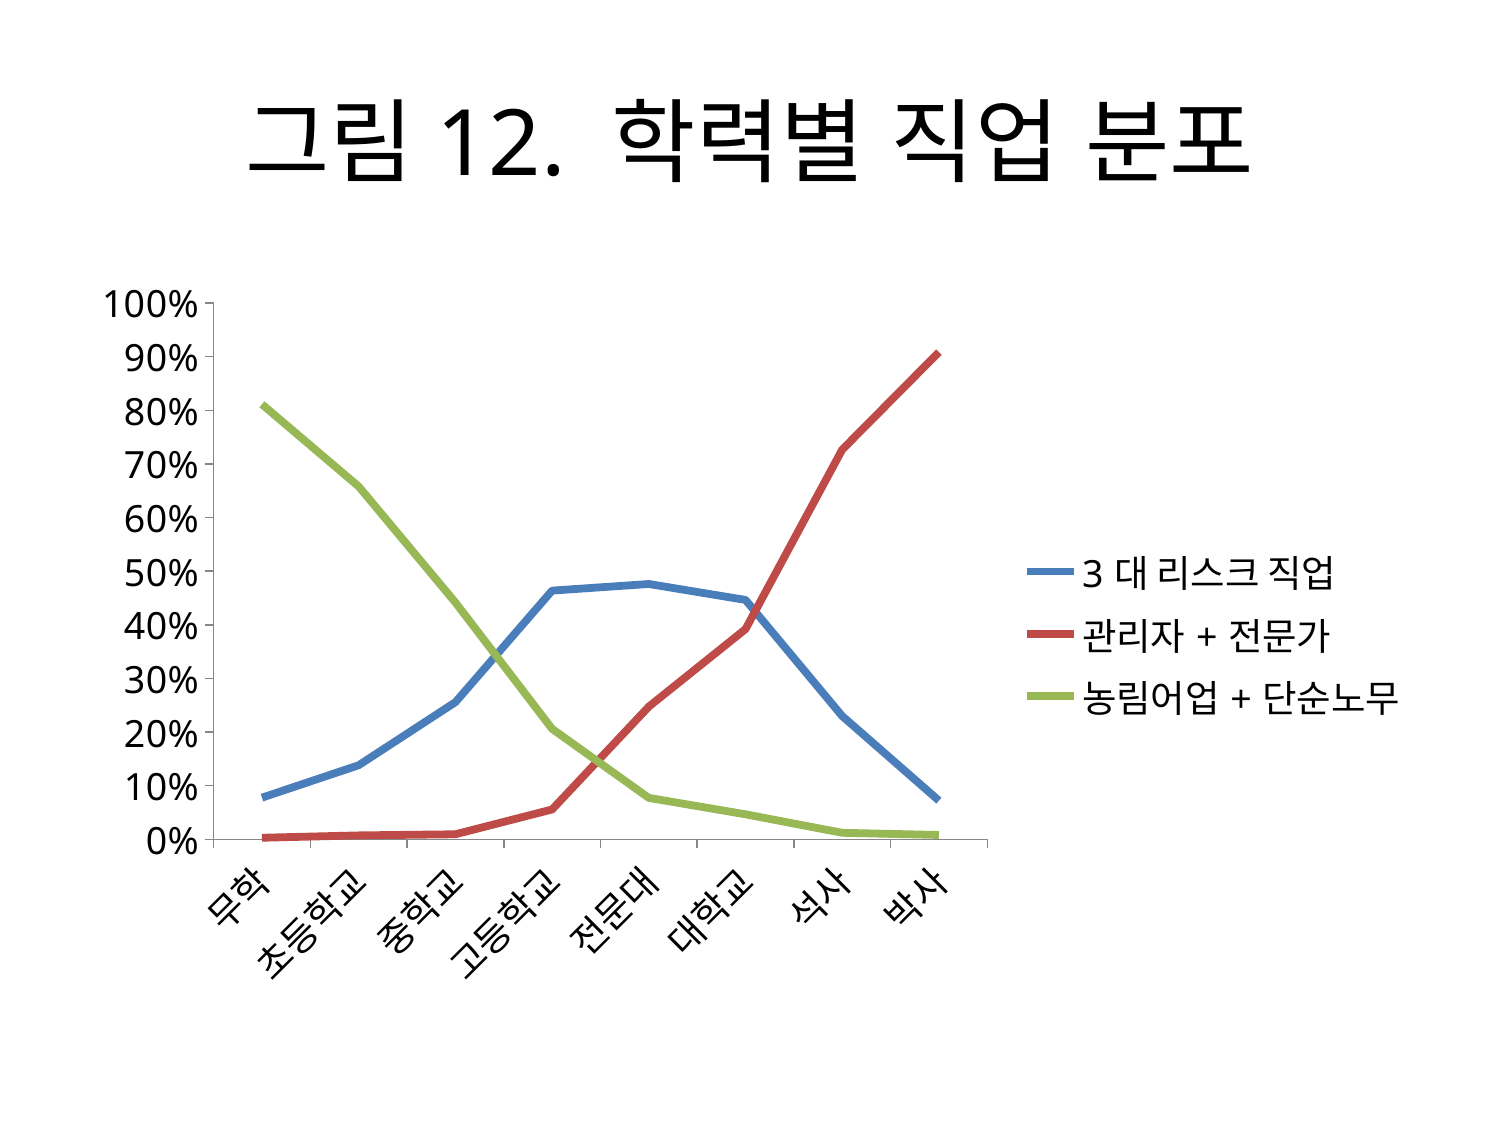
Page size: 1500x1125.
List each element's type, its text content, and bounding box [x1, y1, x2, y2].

title 그림12. 학력별 직업 분포 [75, 45, 1425, 233]
chart [74, 262, 1426, 1006]
